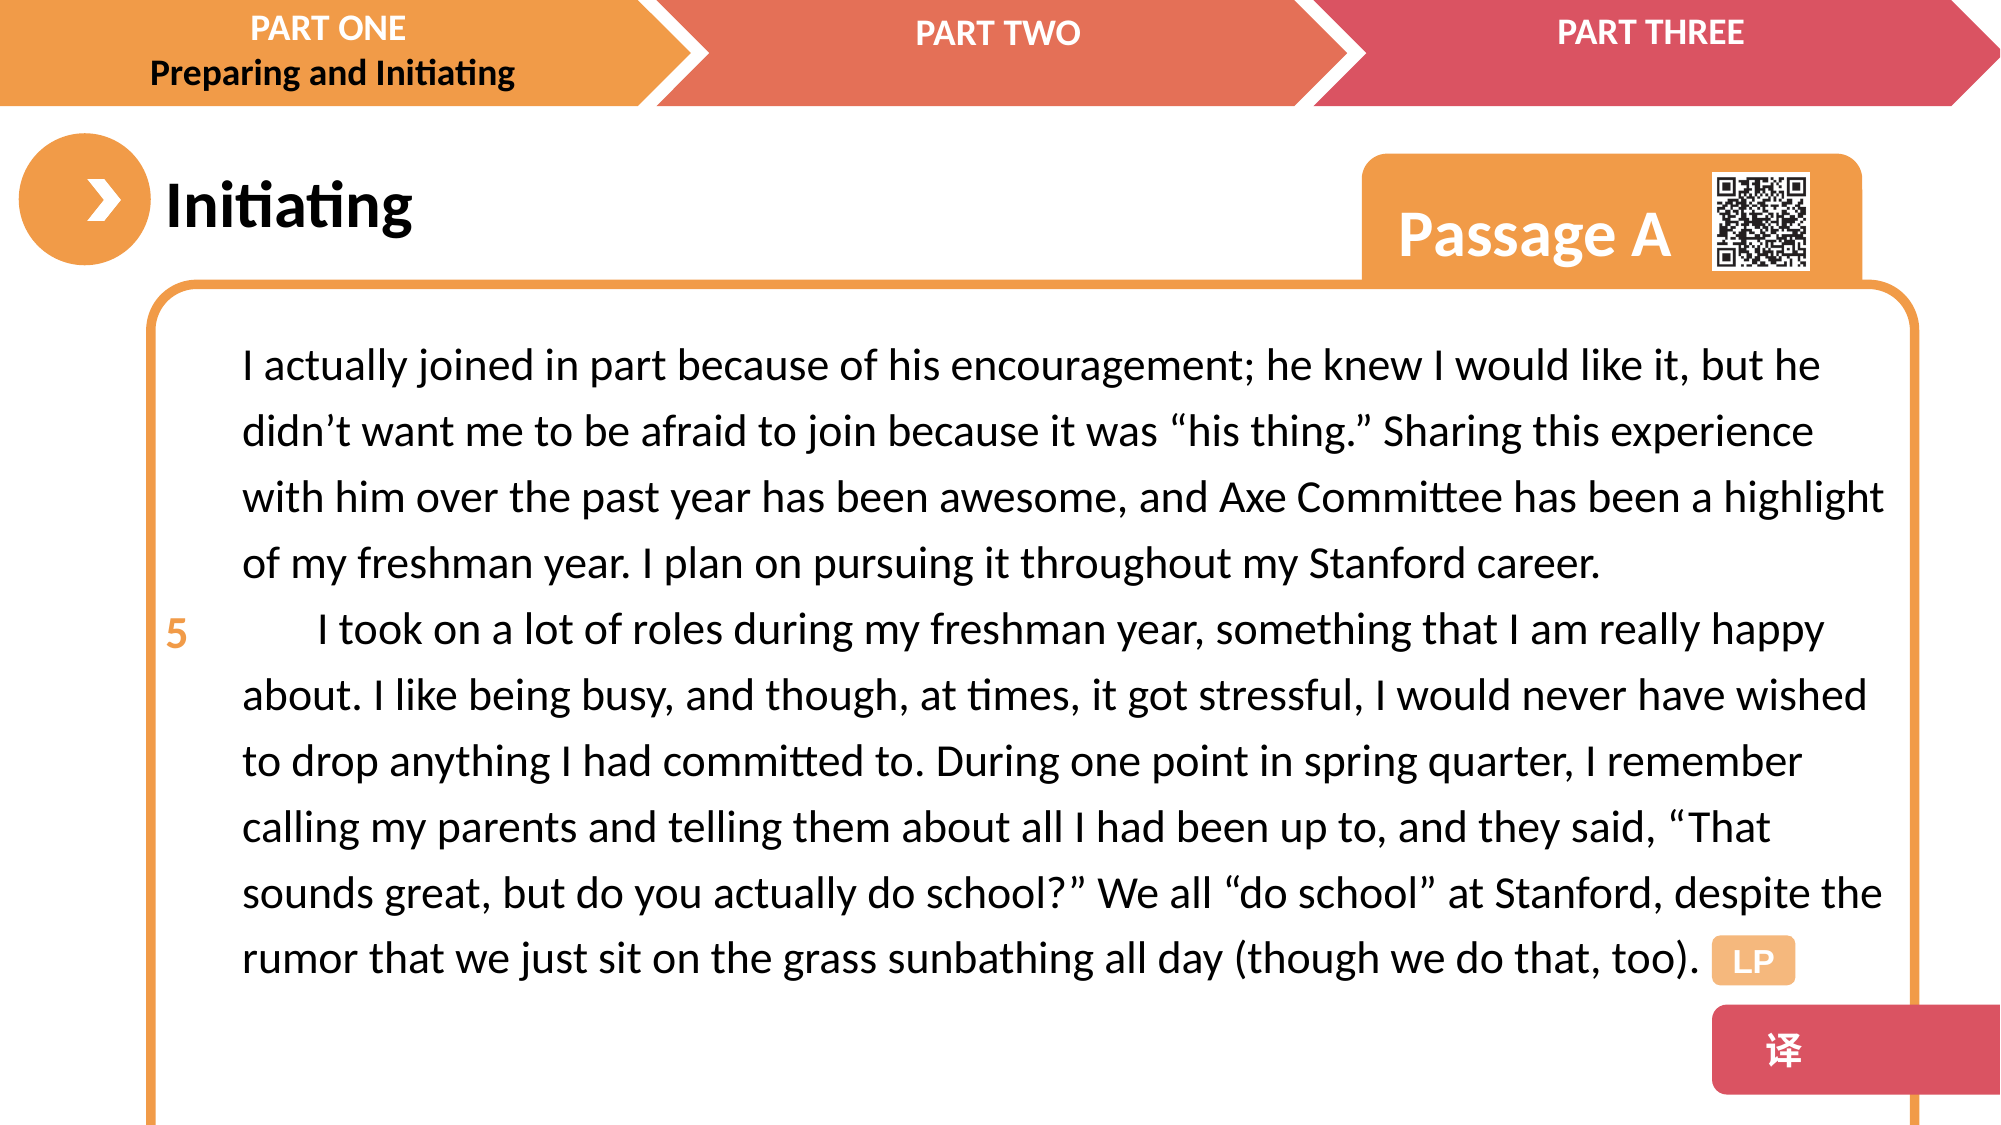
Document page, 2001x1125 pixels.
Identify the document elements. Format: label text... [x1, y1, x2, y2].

text_box I actually joined in part because of his encouragement; he knew I would like it, but he didn’t want me to be afraid to join because it was “his thing.” Sharing this experience with him over the past year has been awesome, and Axe Committee has been a highlight of my freshman year. I plan on pursuing it throughout my Stanford career. I took on a lot of roles during my freshman year, something that I am really happy about. I like being busy, and though, at times, it got stressful, I would never have wished to drop anything I had committed to. During one point in spring quarter, I remember calling my parents and telling them about all I had been up to, and they said, “That sounds great, but do you actually do school?” We all “do school” at Stanford, despite the rumor that we just sit on the grass sunbathing all day (though we do that, too). [227, 180, 1915, 1123]
text_box 5 [150, 529, 228, 1125]
text_box 译 [1710, 1003, 2000, 1096]
text_box LP [1710, 934, 1797, 987]
picture [1712, 172, 1810, 180]
